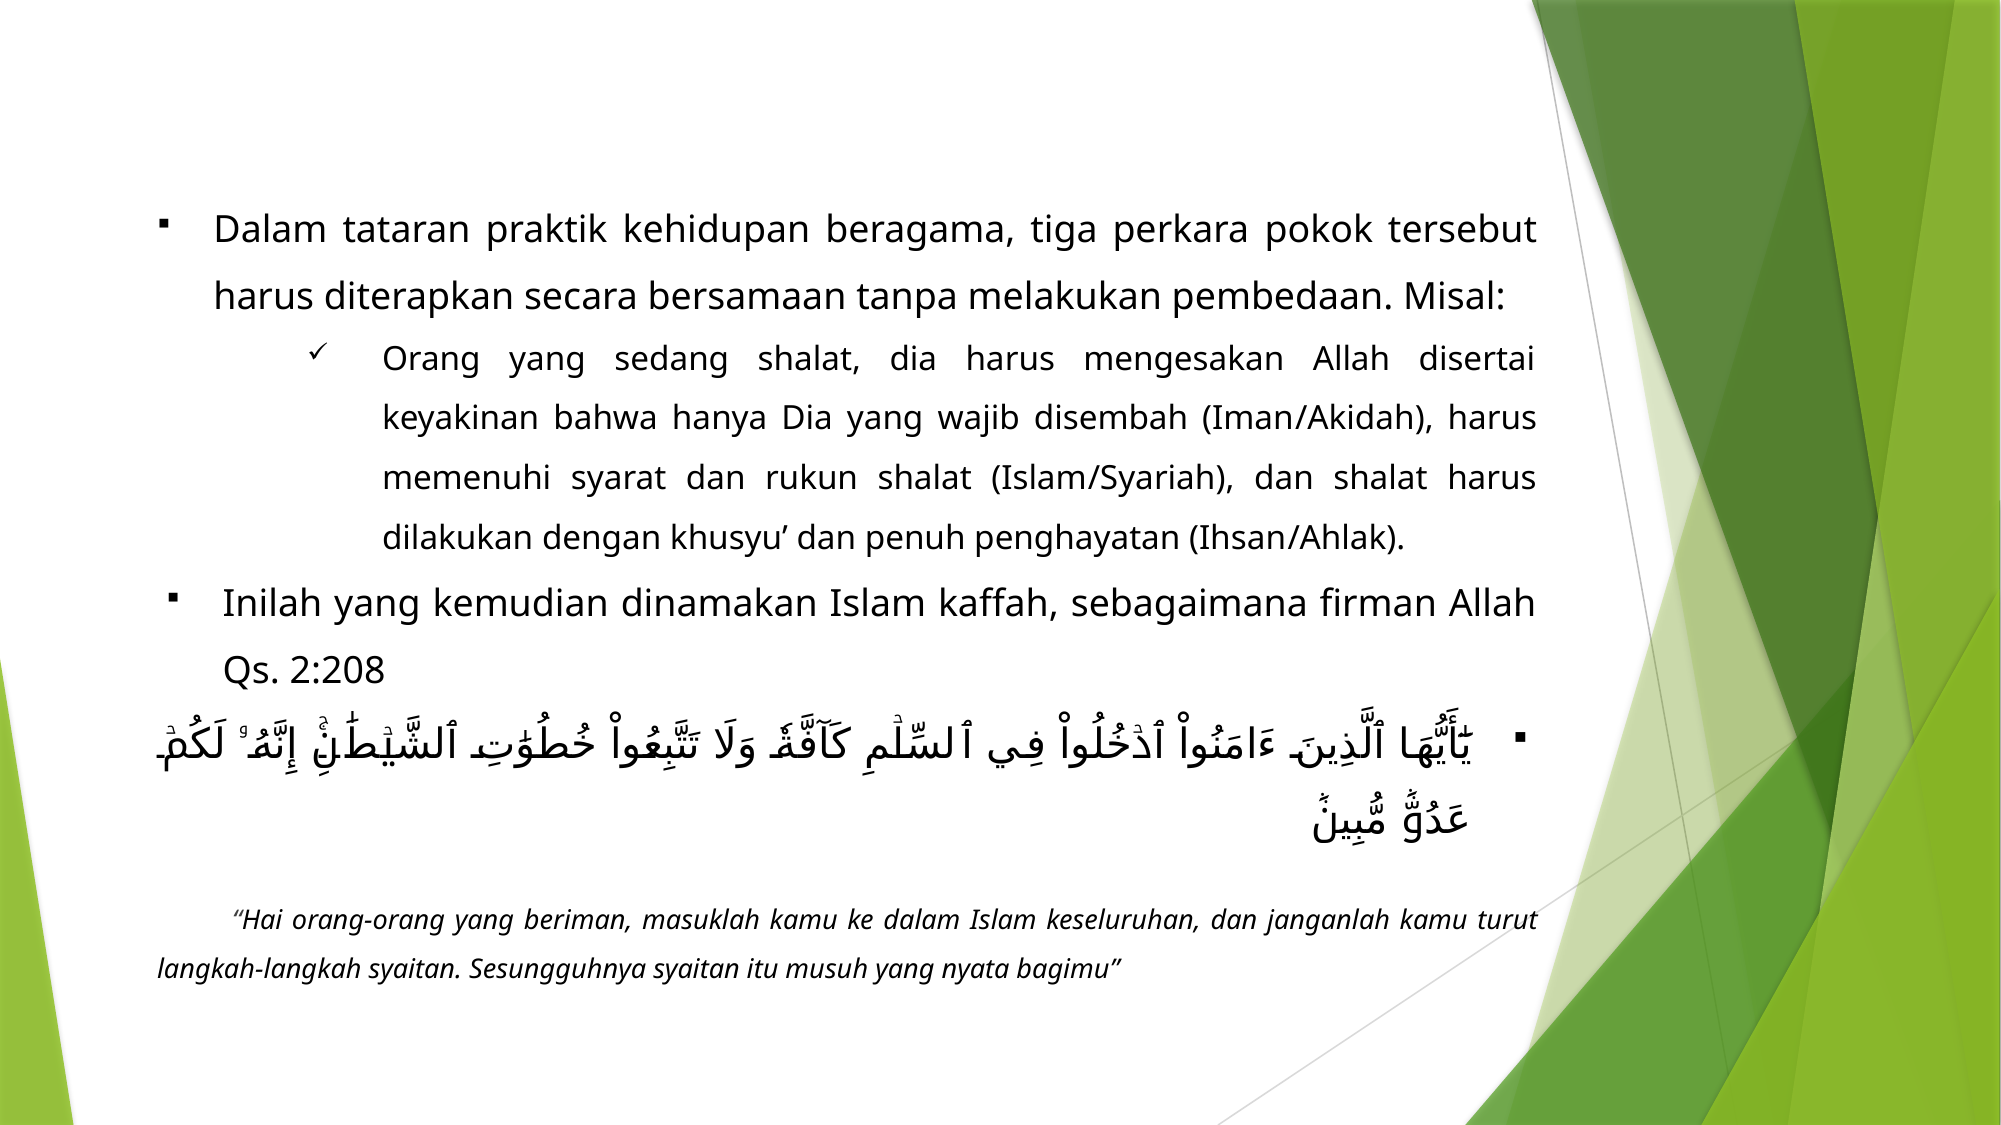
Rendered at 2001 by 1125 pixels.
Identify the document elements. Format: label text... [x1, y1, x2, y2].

list Dalam tataran praktik kehidupan beragama, tiga perkara pokok tersebut harus diterapkan secara bersamaan tanpa melakukan pembedaan. Misal: Orang yang sedang shalat, dia harus mengesakan Allah disertai keyakinan bahwa hanya Dia yang wajib disembah (Iman/Akidah), harus memenuhi syarat dan rukun shalat (Islam/Syariah), dan shalat harus dilakukan dengan khusyu’ dan penuh penghayatan (Ihsan/Ahlak). Inilah yang kemudian dinamakan Islam kaffah, sebagaimana firman Allah Qs. 2:208 يَٰٓأَيُّهَا ٱلَّذِينَ ءَامَنُواْ ٱدۡخُلُواْ فِي ٱلسِّلۡمِ كَآفَّةٗ وَلَا تَتَّبِعُواْ خُطُوَٰتِ ٱلشَّيۡطَٰنِۚ إِنَّهُۥ لَكُمۡ عَدُوّٞ مُّبِينٞ “Hai orang-orang yang beriman, masuklah kamu ke dalam Islam keseluruhan, dan janganlah kamu turut langkah-langkah syaitan. Sesungguhnya syaitan itu musuh yang nyata bagimu” [142, 174, 1553, 1057]
